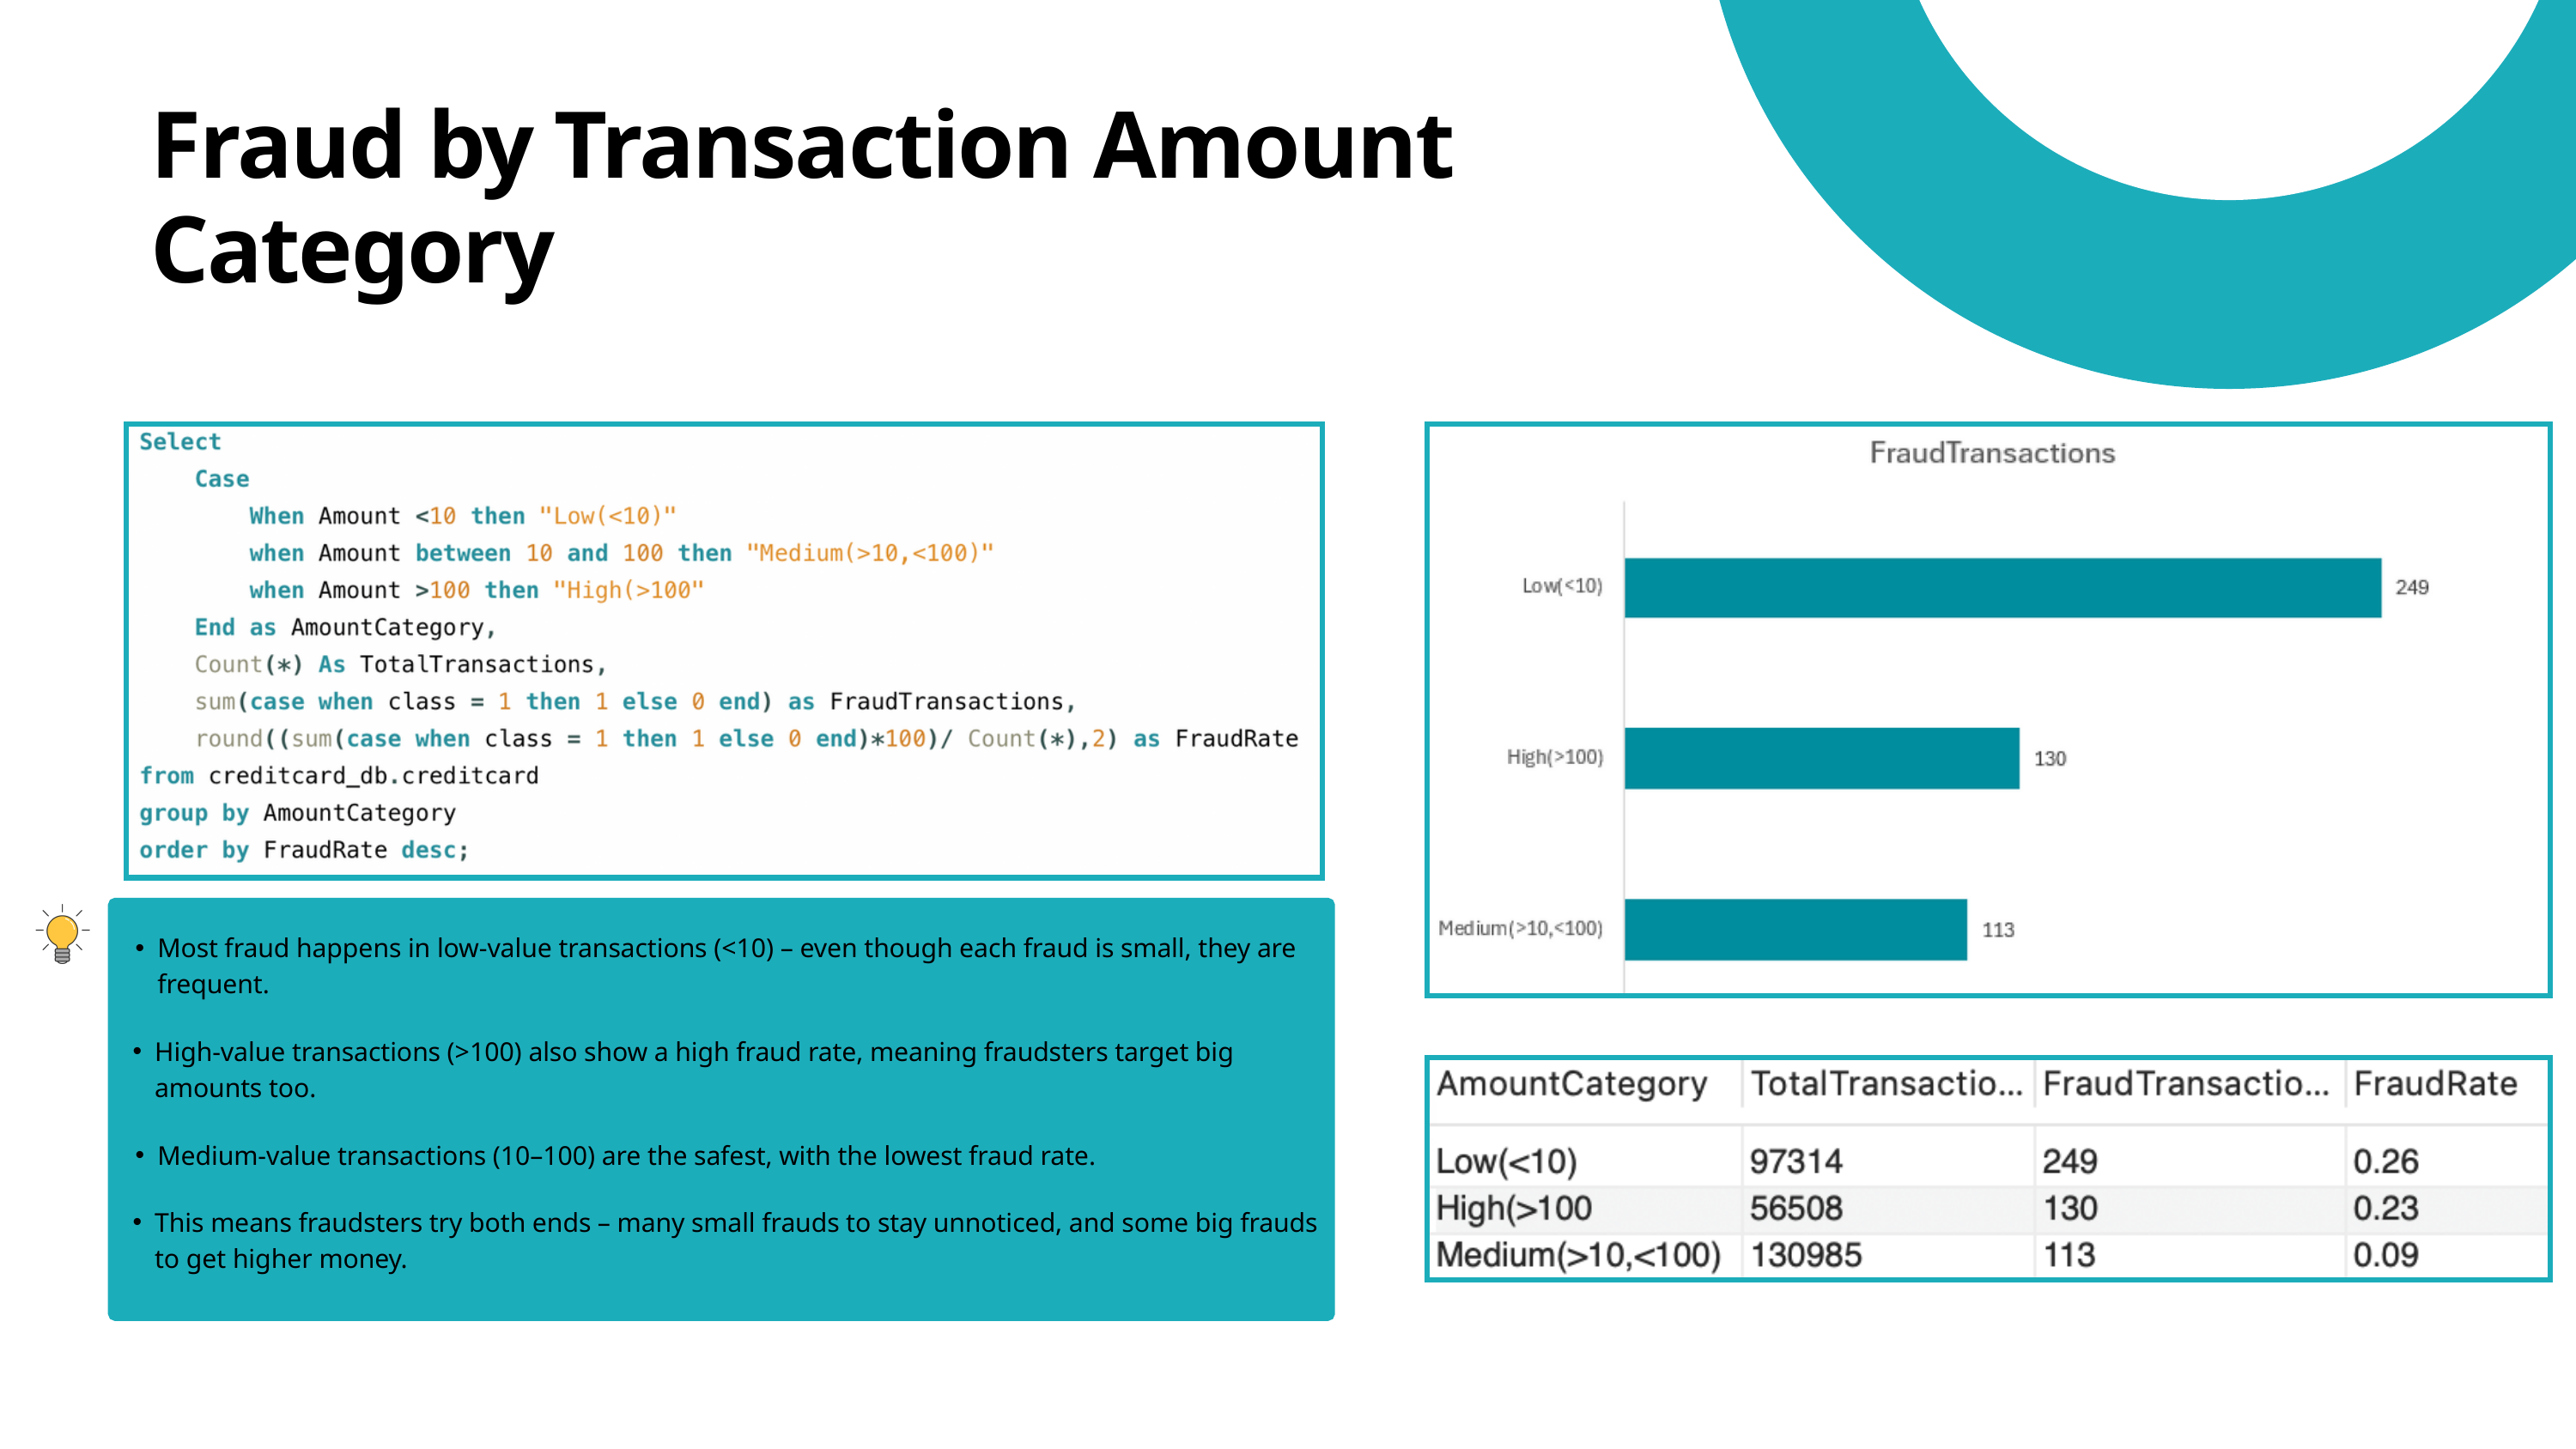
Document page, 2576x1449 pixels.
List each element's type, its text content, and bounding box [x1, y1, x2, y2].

text_box [1427, 1057, 2551, 1281]
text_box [1700, 0, 2576, 390]
text_box Fraud by Transaction Amount Category [150, 91, 1696, 301]
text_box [35, 900, 1336, 1319]
text_box [1427, 424, 2551, 996]
text_box [125, 424, 1322, 878]
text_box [1889, 0, 2569, 201]
